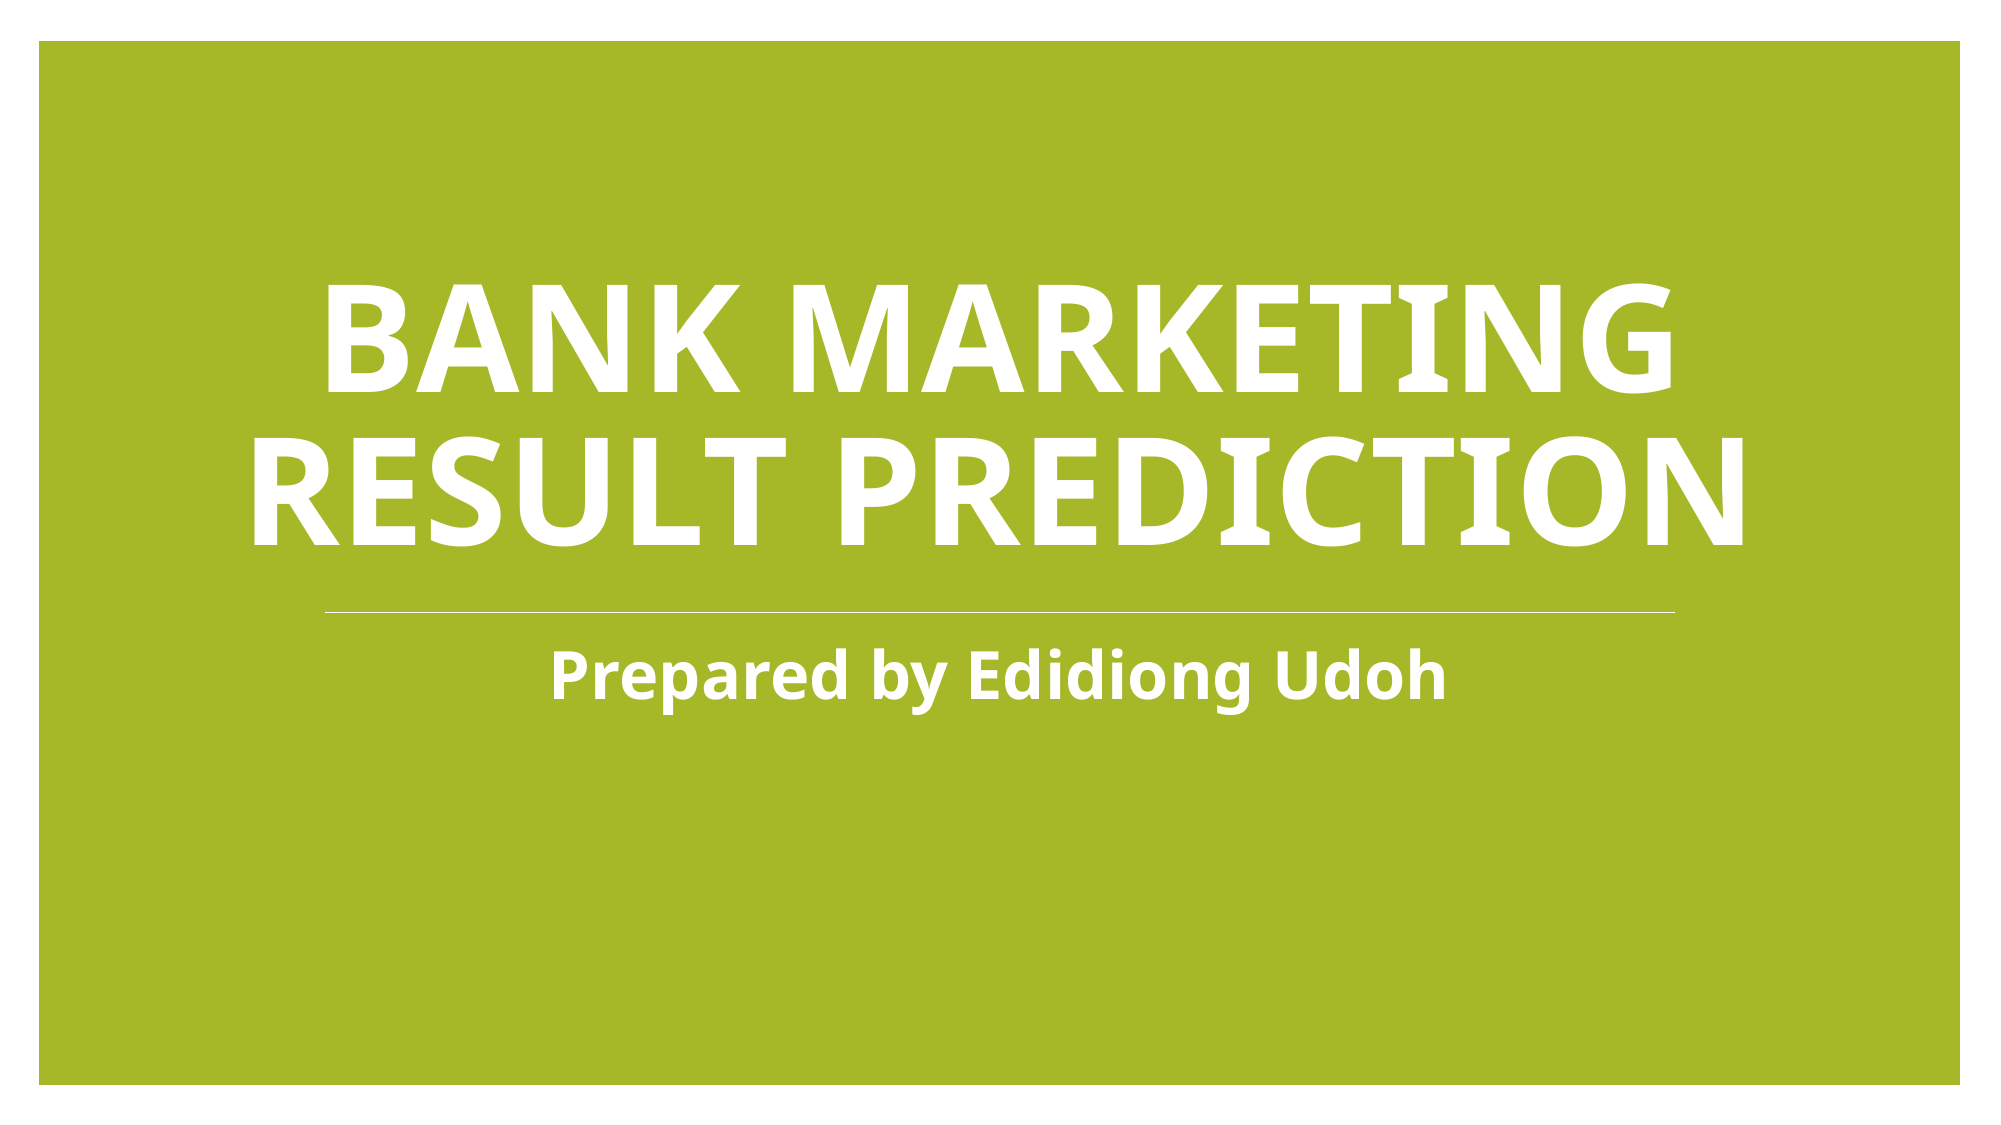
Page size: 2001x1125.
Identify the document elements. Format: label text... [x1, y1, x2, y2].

subtitle Prepared by Edidiong Udoh [280, 634, 1719, 863]
title Bank Marketing Result Prediction [182, 103, 1818, 584]
